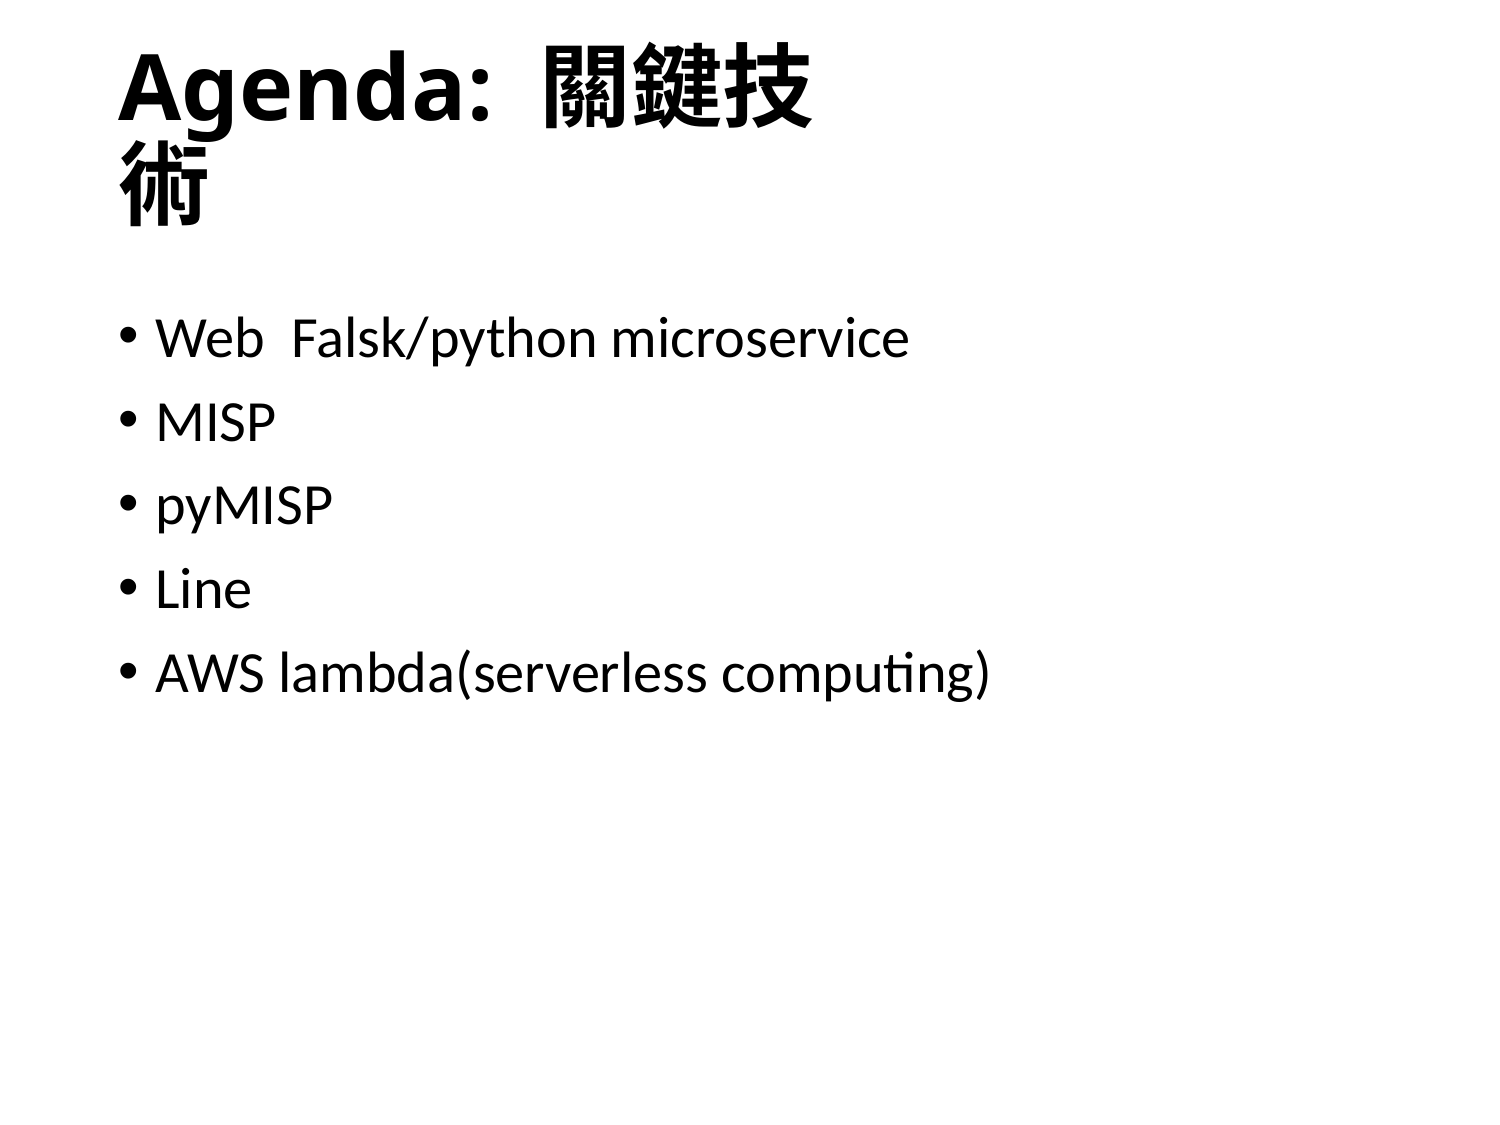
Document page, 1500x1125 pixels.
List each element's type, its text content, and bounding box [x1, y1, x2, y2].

title Agenda: 關鍵技術 [103, 59, 912, 220]
list Web Falsk/python microservice MISP pyMISP Line AWS lambda(serverless computing) [103, 299, 1397, 1014]
